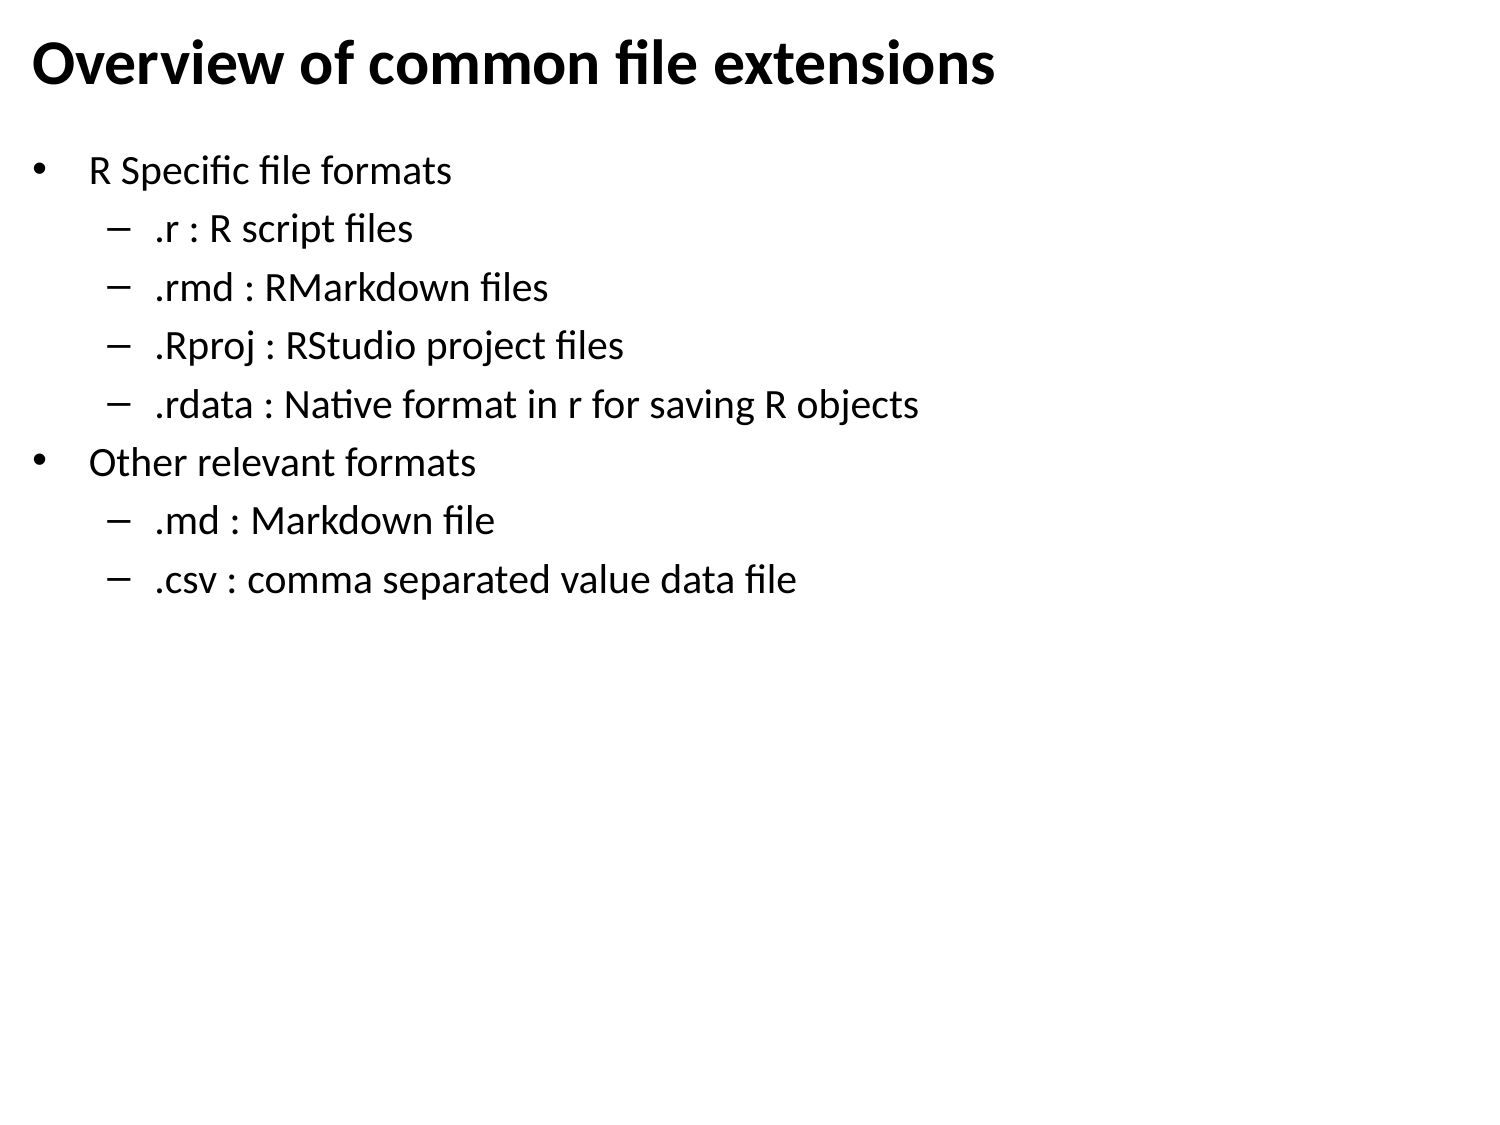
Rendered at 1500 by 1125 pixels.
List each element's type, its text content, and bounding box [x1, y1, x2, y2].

title Overview of common file extensions [17, 12, 1481, 105]
list R Specific file formats .r : R script files .rmd : RMarkdown files .Rproj : RStudio project files .rdata : Native format in r for saving R objects Other relevant formats .md : Markdown file .csv : comma separated value data file [17, 135, 1481, 1103]
